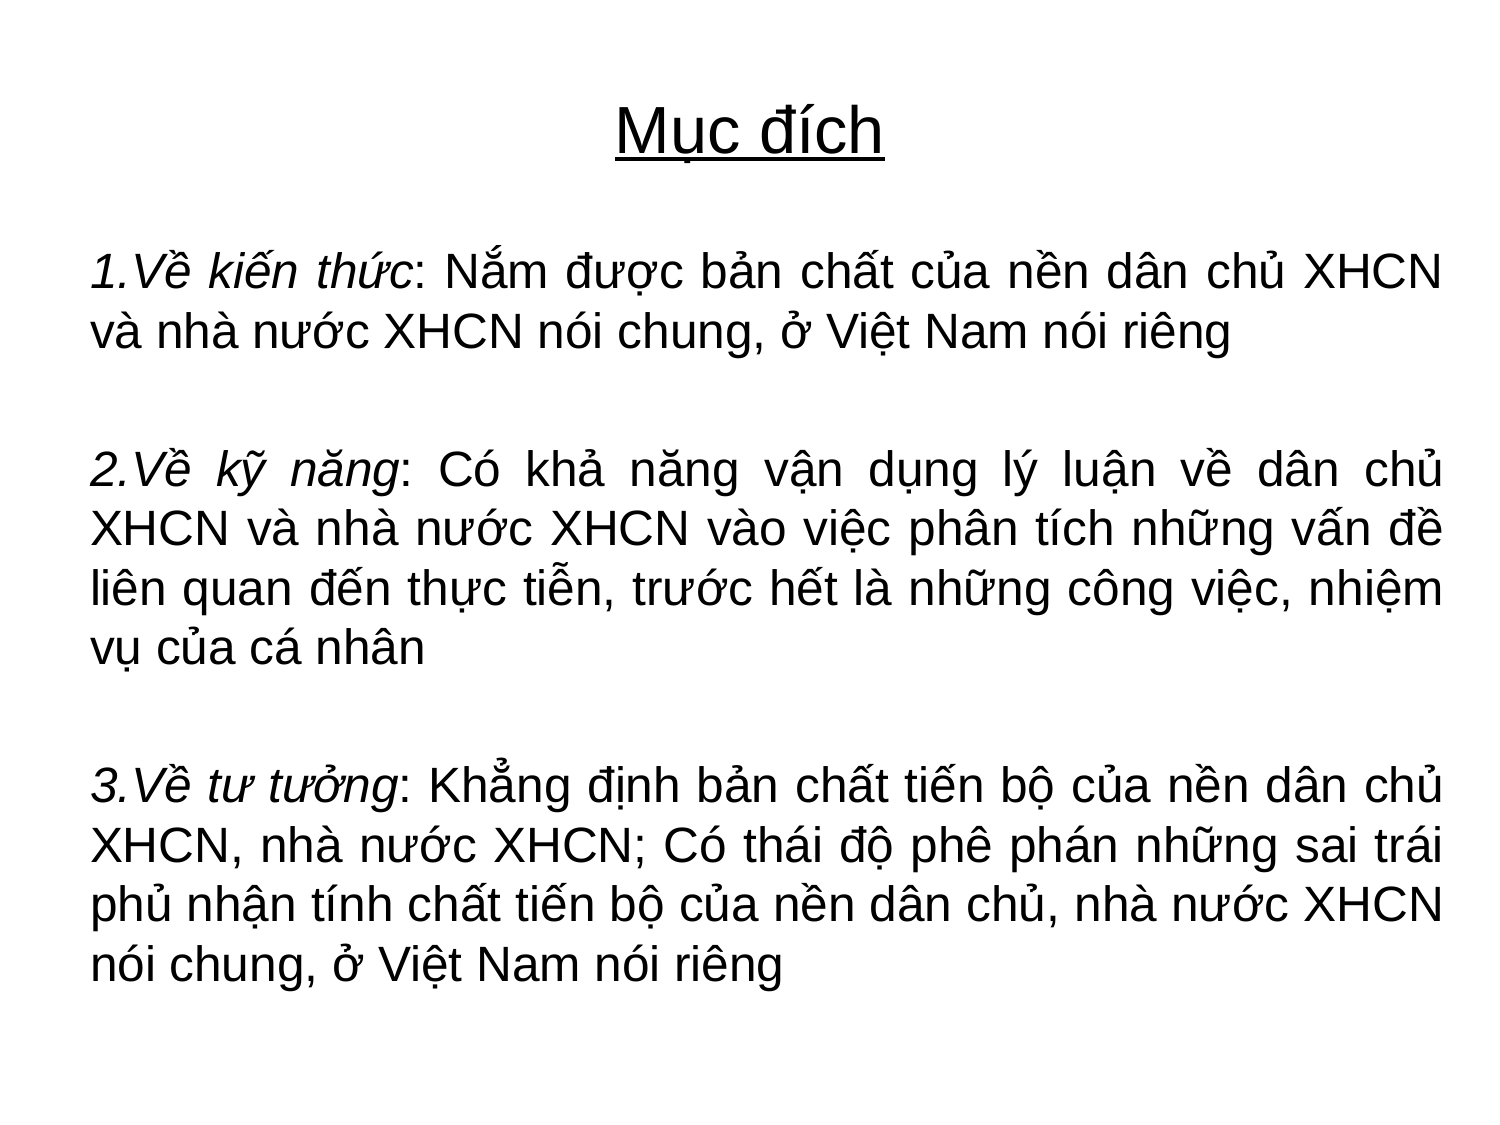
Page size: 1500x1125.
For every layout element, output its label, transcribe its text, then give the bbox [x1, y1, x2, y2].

list 1.Về kiến thức: Nắm được bản chất của nền dân chủ XHCN và nhà nước XHCN nói chung, ở Việt Nam nói riêng 2.Về kỹ năng: Có khả năng vận dụng lý luận về dân chủ XHCN và nhà nước XHCN vào việc phân tích những vấn đề liên quan đến thực tiễn, trước hết là những công việc, nhiệm vụ của cá nhân 3.Về tư tưởng: Khẳng định bản chất tiến bộ của nền dân chủ XHCN, nhà nước XHCN; Có thái độ phê phán những sai trái phủ nhận tính chất tiến bộ của nền dân chủ, nhà nước XHCN nói chung, ở Việt Nam nói riêng [75, 231, 1459, 1005]
title Mục đích [75, 45, 1425, 209]
